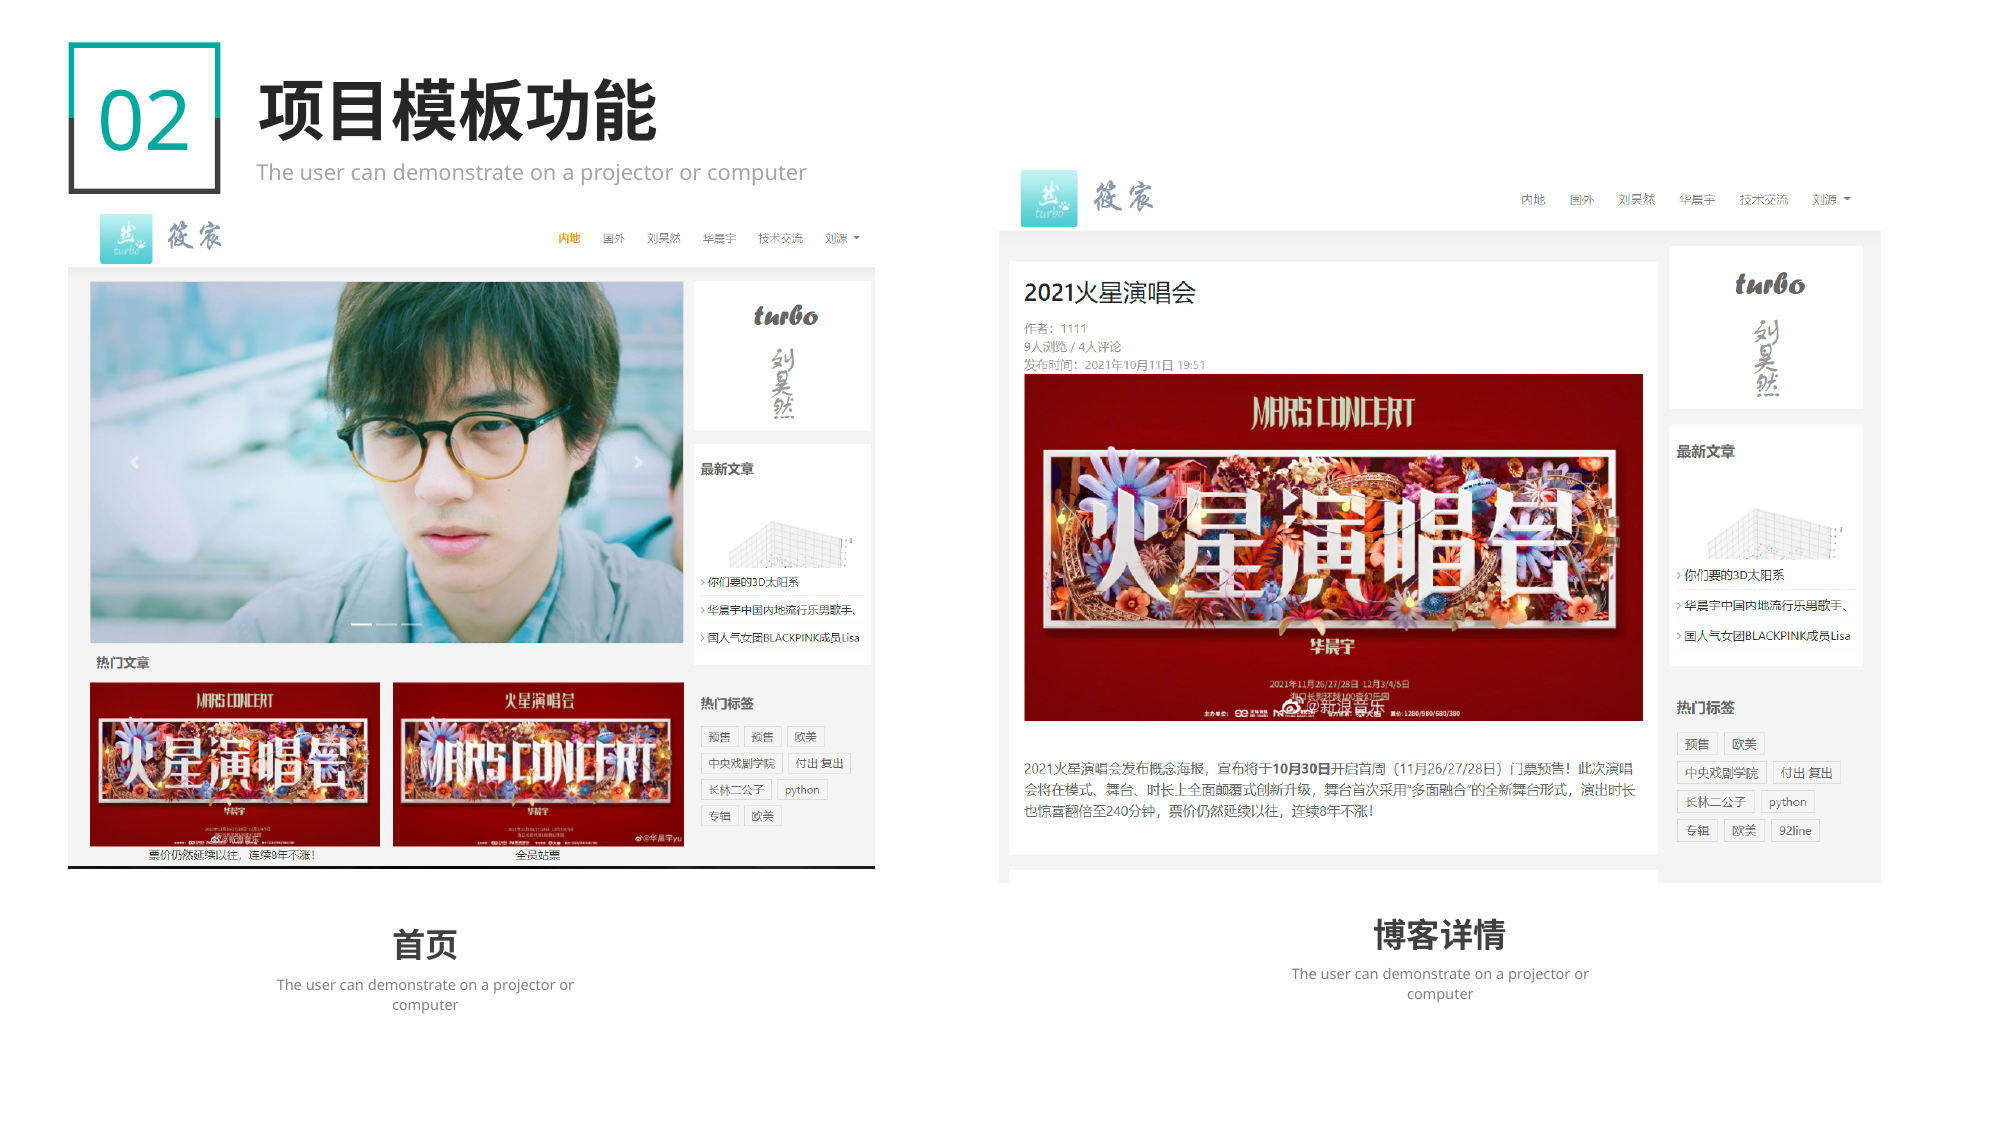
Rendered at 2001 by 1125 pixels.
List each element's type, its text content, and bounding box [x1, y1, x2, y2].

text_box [220, 909, 631, 1022]
text_box [68, 41, 221, 60]
picture [68, 214, 875, 869]
picture [999, 170, 1881, 883]
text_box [241, 60, 941, 193]
text_box [68, 175, 221, 195]
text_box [1234, 898, 1646, 1011]
text_box 02 [68, 60, 221, 175]
